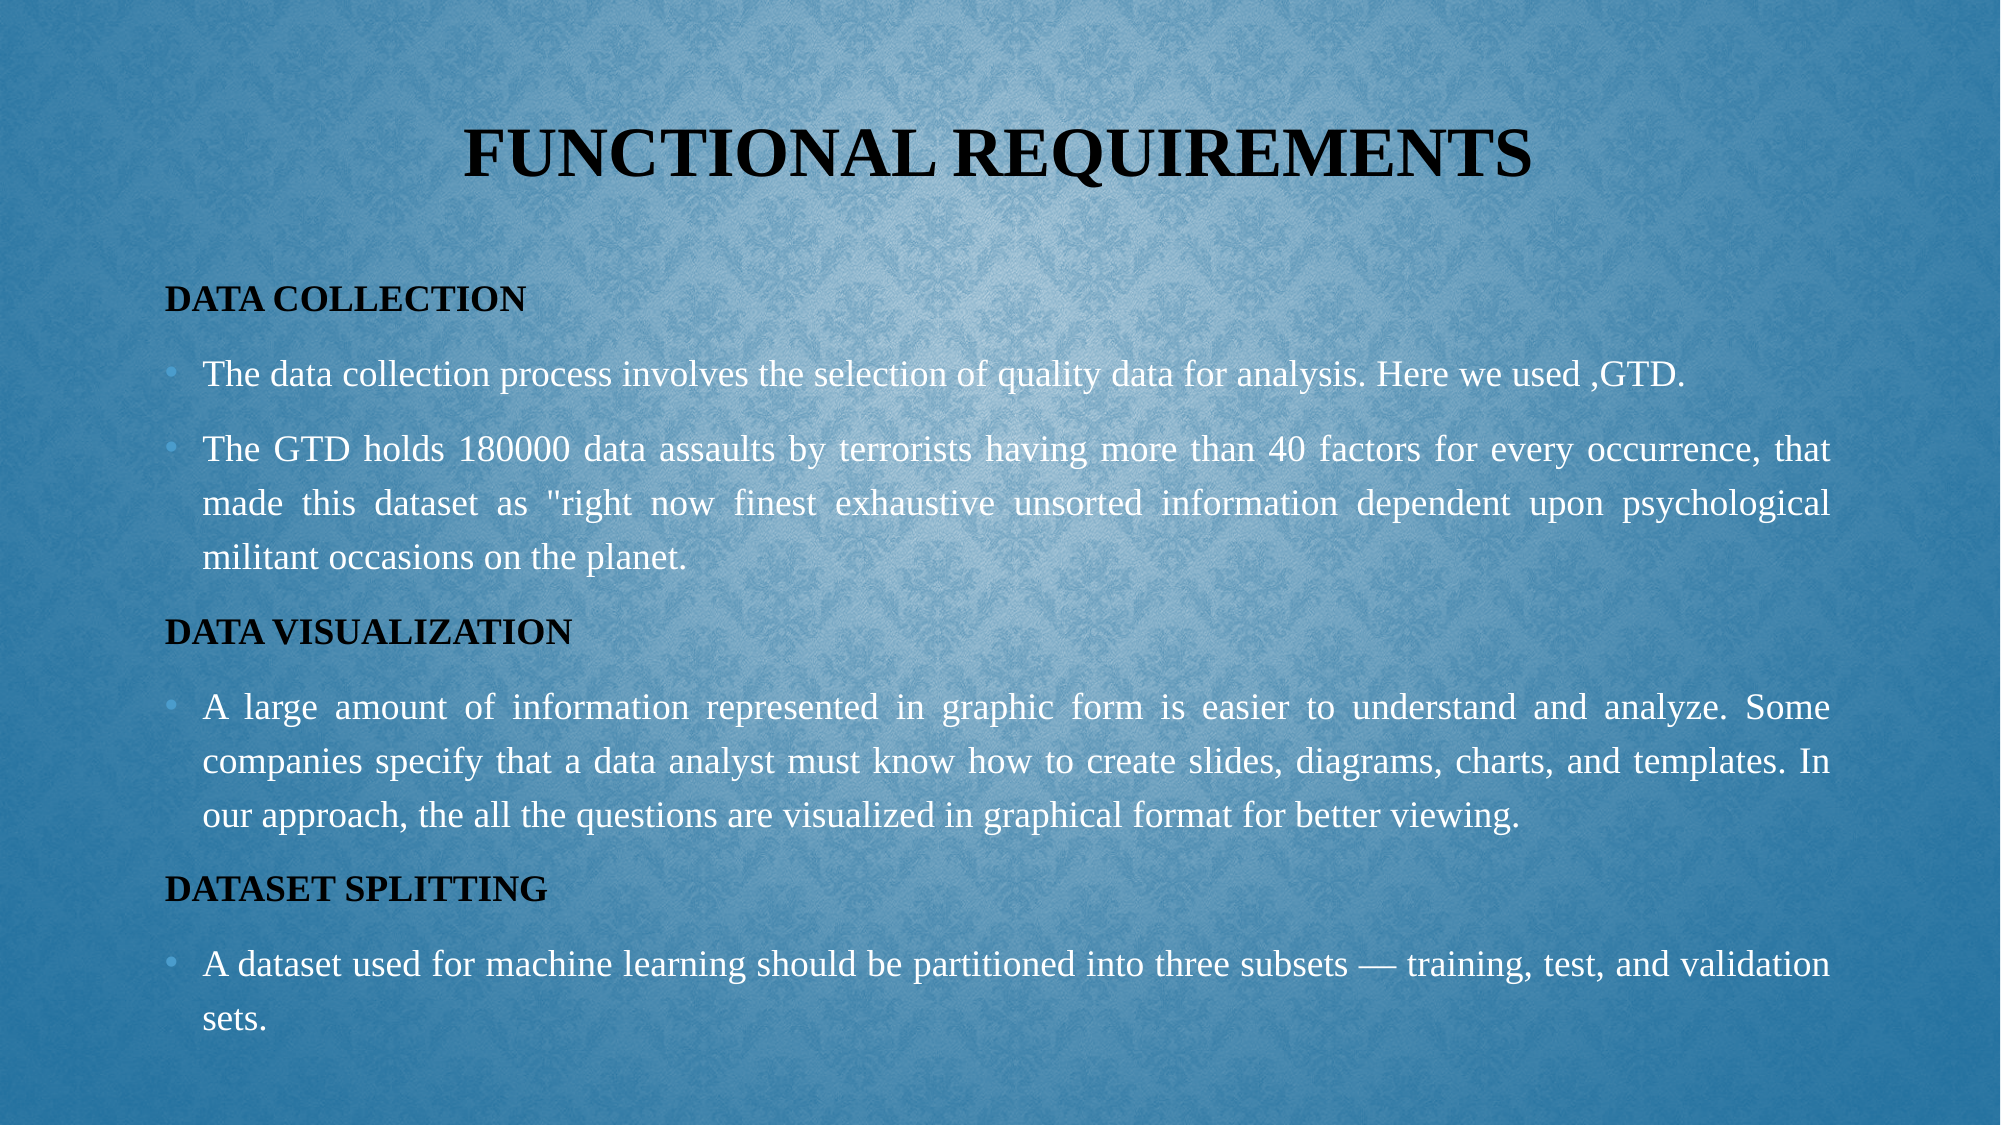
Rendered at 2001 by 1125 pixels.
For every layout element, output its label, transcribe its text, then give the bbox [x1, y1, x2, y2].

list DATA COLLECTION The data collection process involves the selection of quality data for analysis. Here we used ,GTD. The GTD holds 180000 data assaults by terrorists having more than 40 factors for every occurrence, that made this dataset as "right now finest exhaustive unsorted information dependent upon psychological militant occasions on the planet. DATA VISUALIZATION A large amount of information represented in graphic form is easier to understand and analyze. Some companies specify that a data analyst must know how to create slides, diagrams, charts, and templates. In our approach, the all the questions are visualized in graphical format for better viewing. DATASET SPLITTING A dataset used for machine learning should be partitioned into three subsets — training, test, and validation sets. [149, 257, 1849, 1049]
title FUNCTIONAL REQUIREMENTS [149, 68, 1849, 240]
